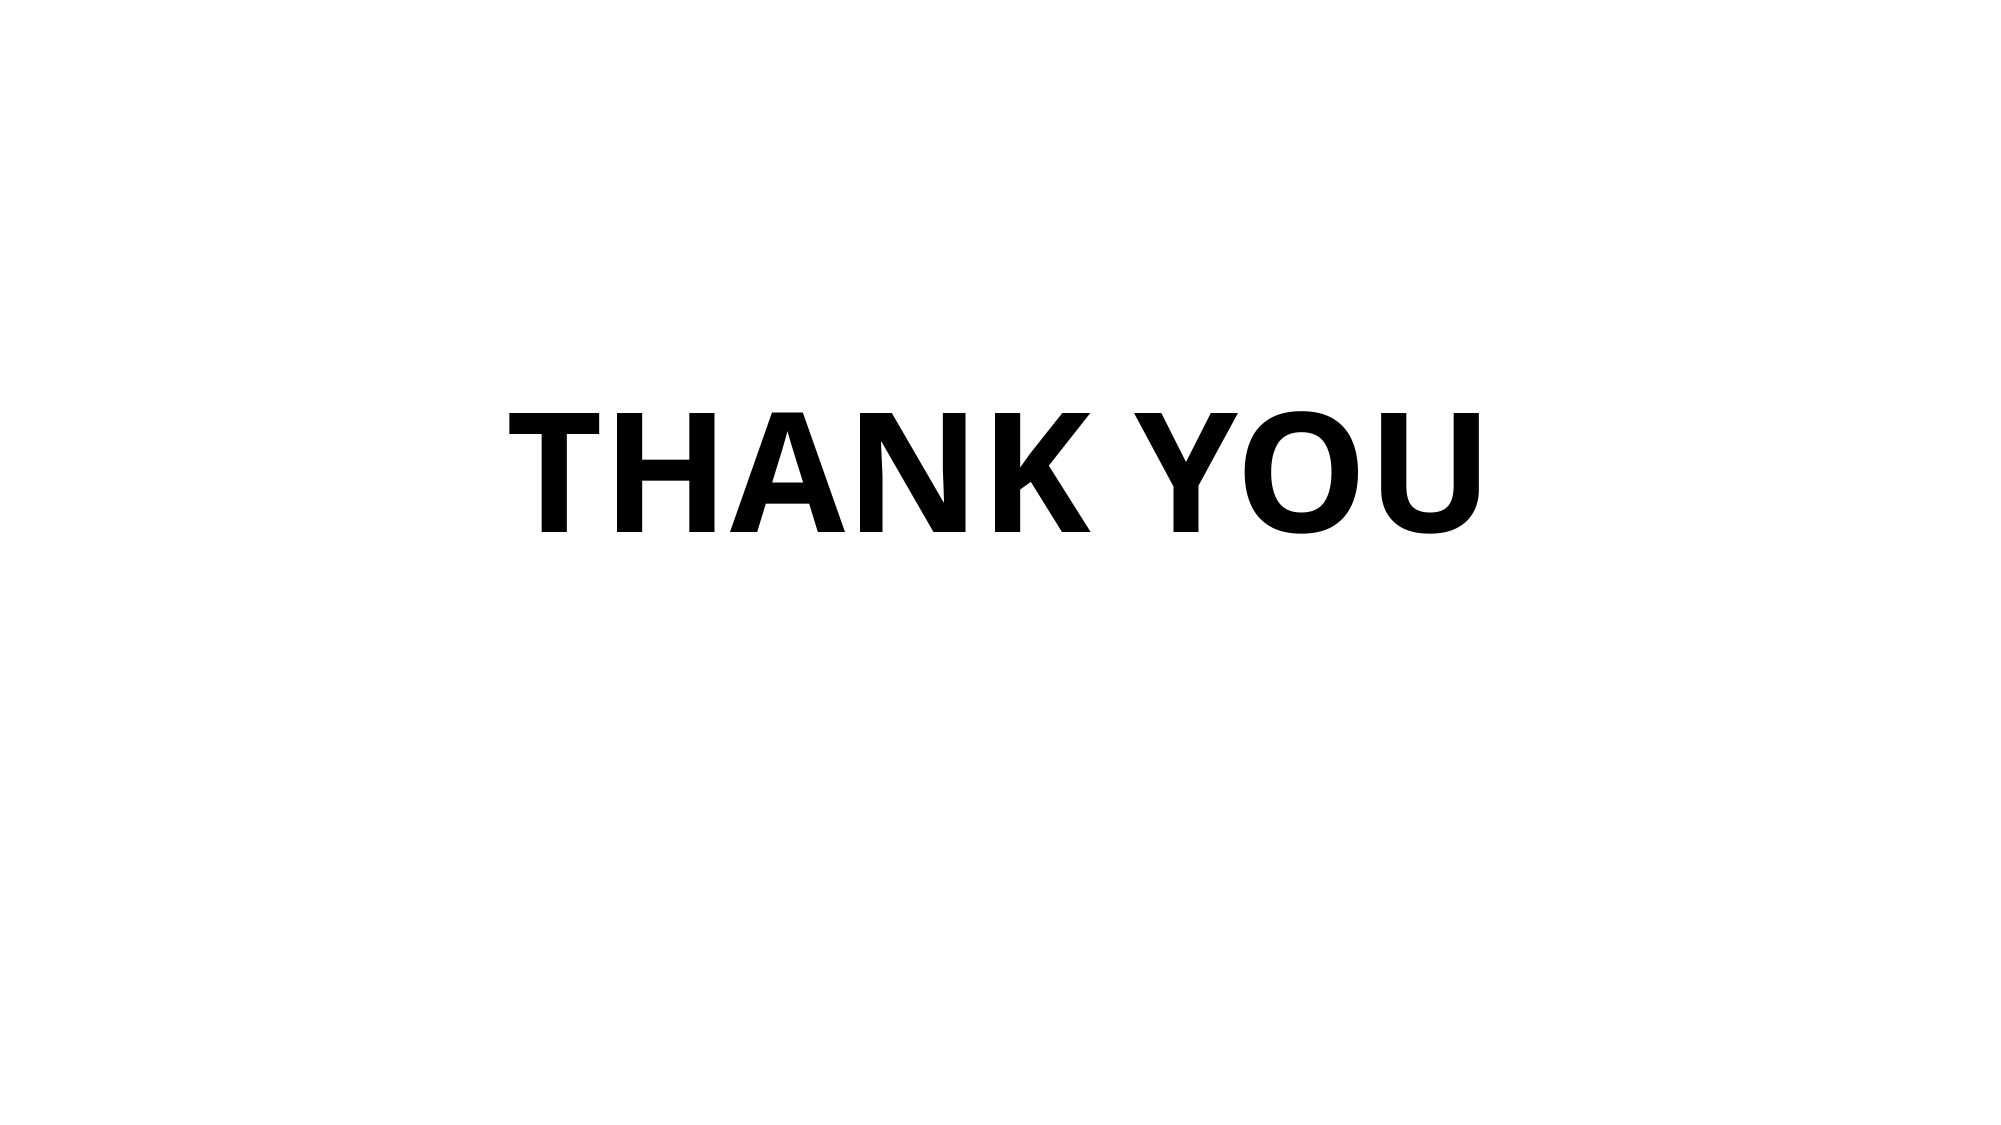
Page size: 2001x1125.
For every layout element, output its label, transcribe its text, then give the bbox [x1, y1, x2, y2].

title THANK YOU [249, 184, 1750, 576]
